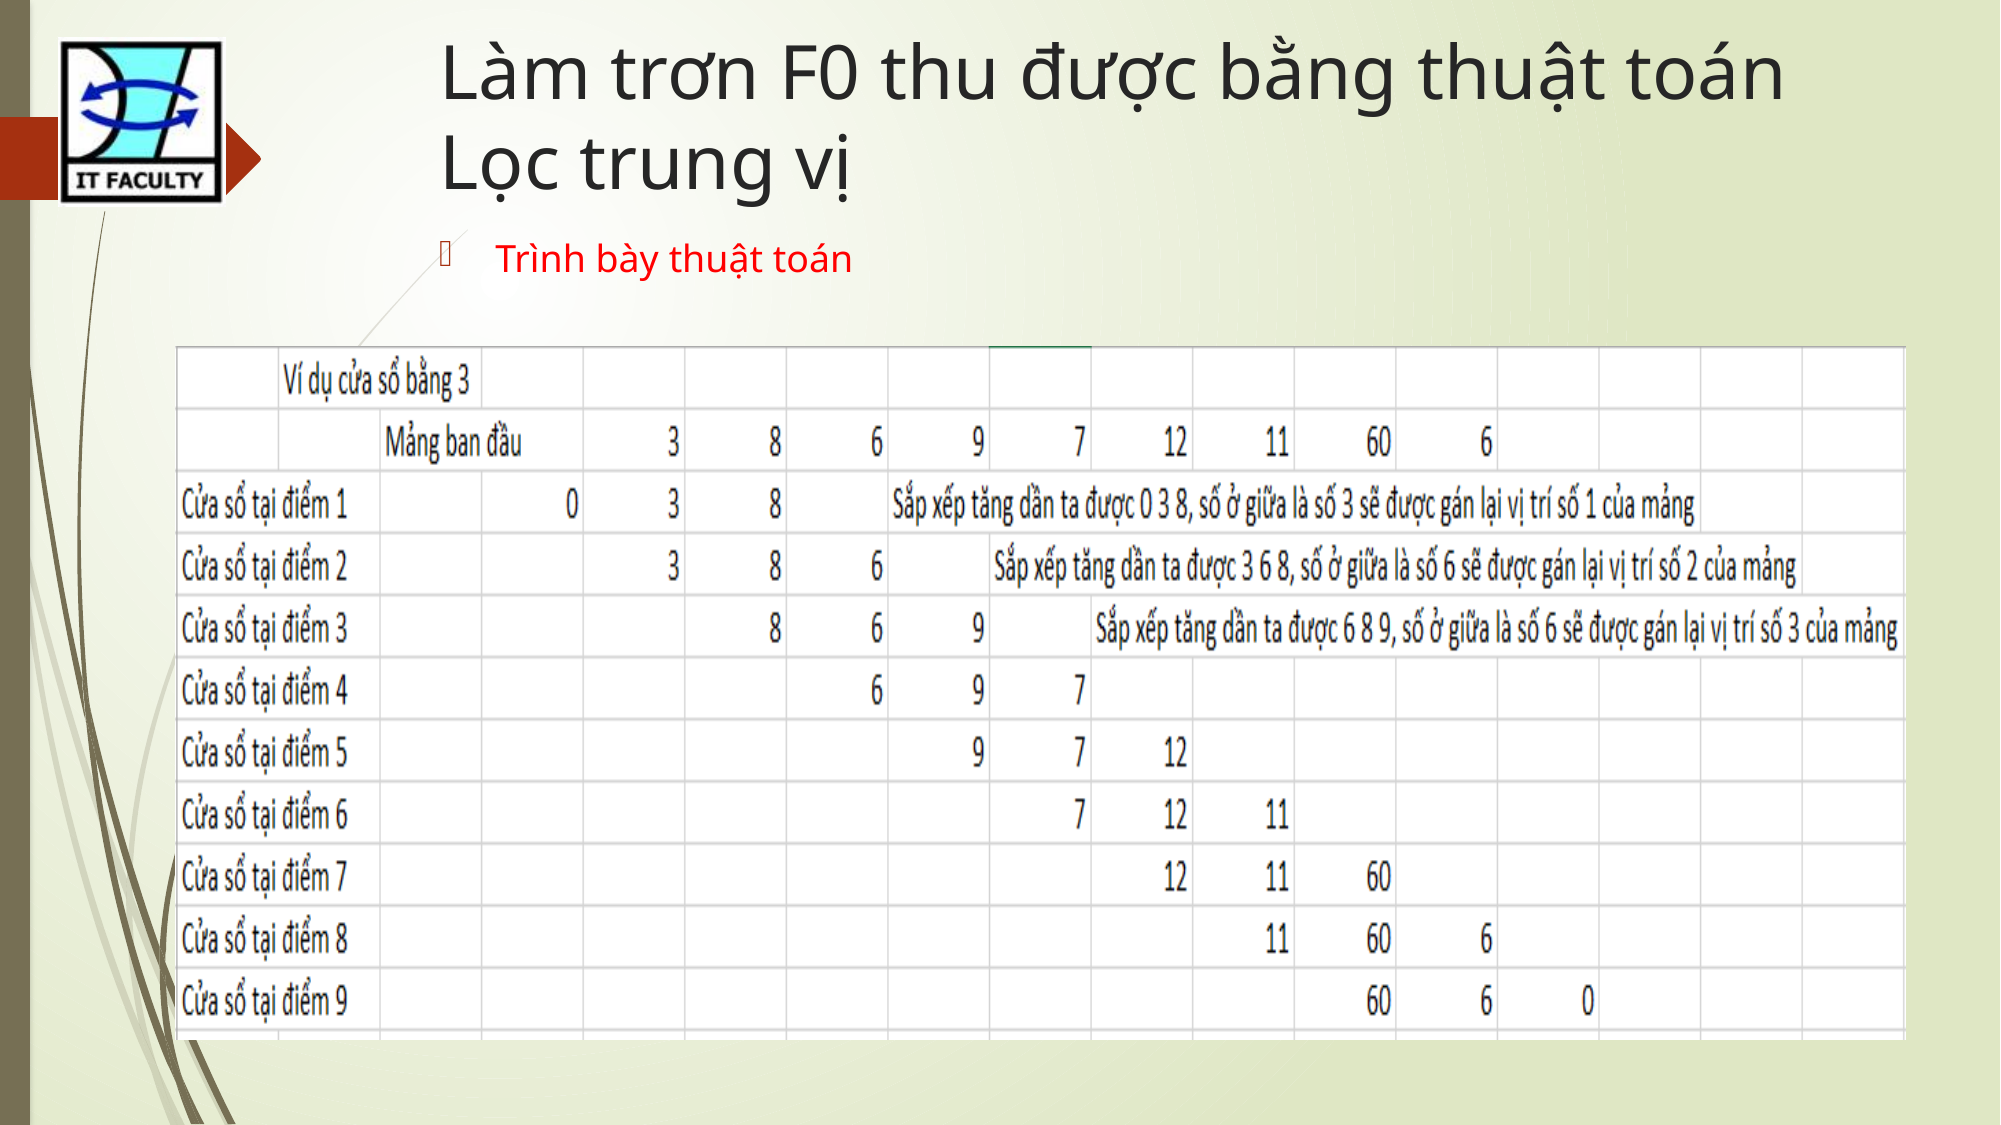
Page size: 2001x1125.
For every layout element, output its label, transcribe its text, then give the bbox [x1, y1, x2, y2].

picture [175, 346, 1906, 1040]
list Trình bày thuật toán [424, 227, 1887, 345]
picture [58, 37, 227, 207]
title Làm trơn F0 thu được bằng thuật toán Lọc trung vị [424, 17, 1887, 227]
